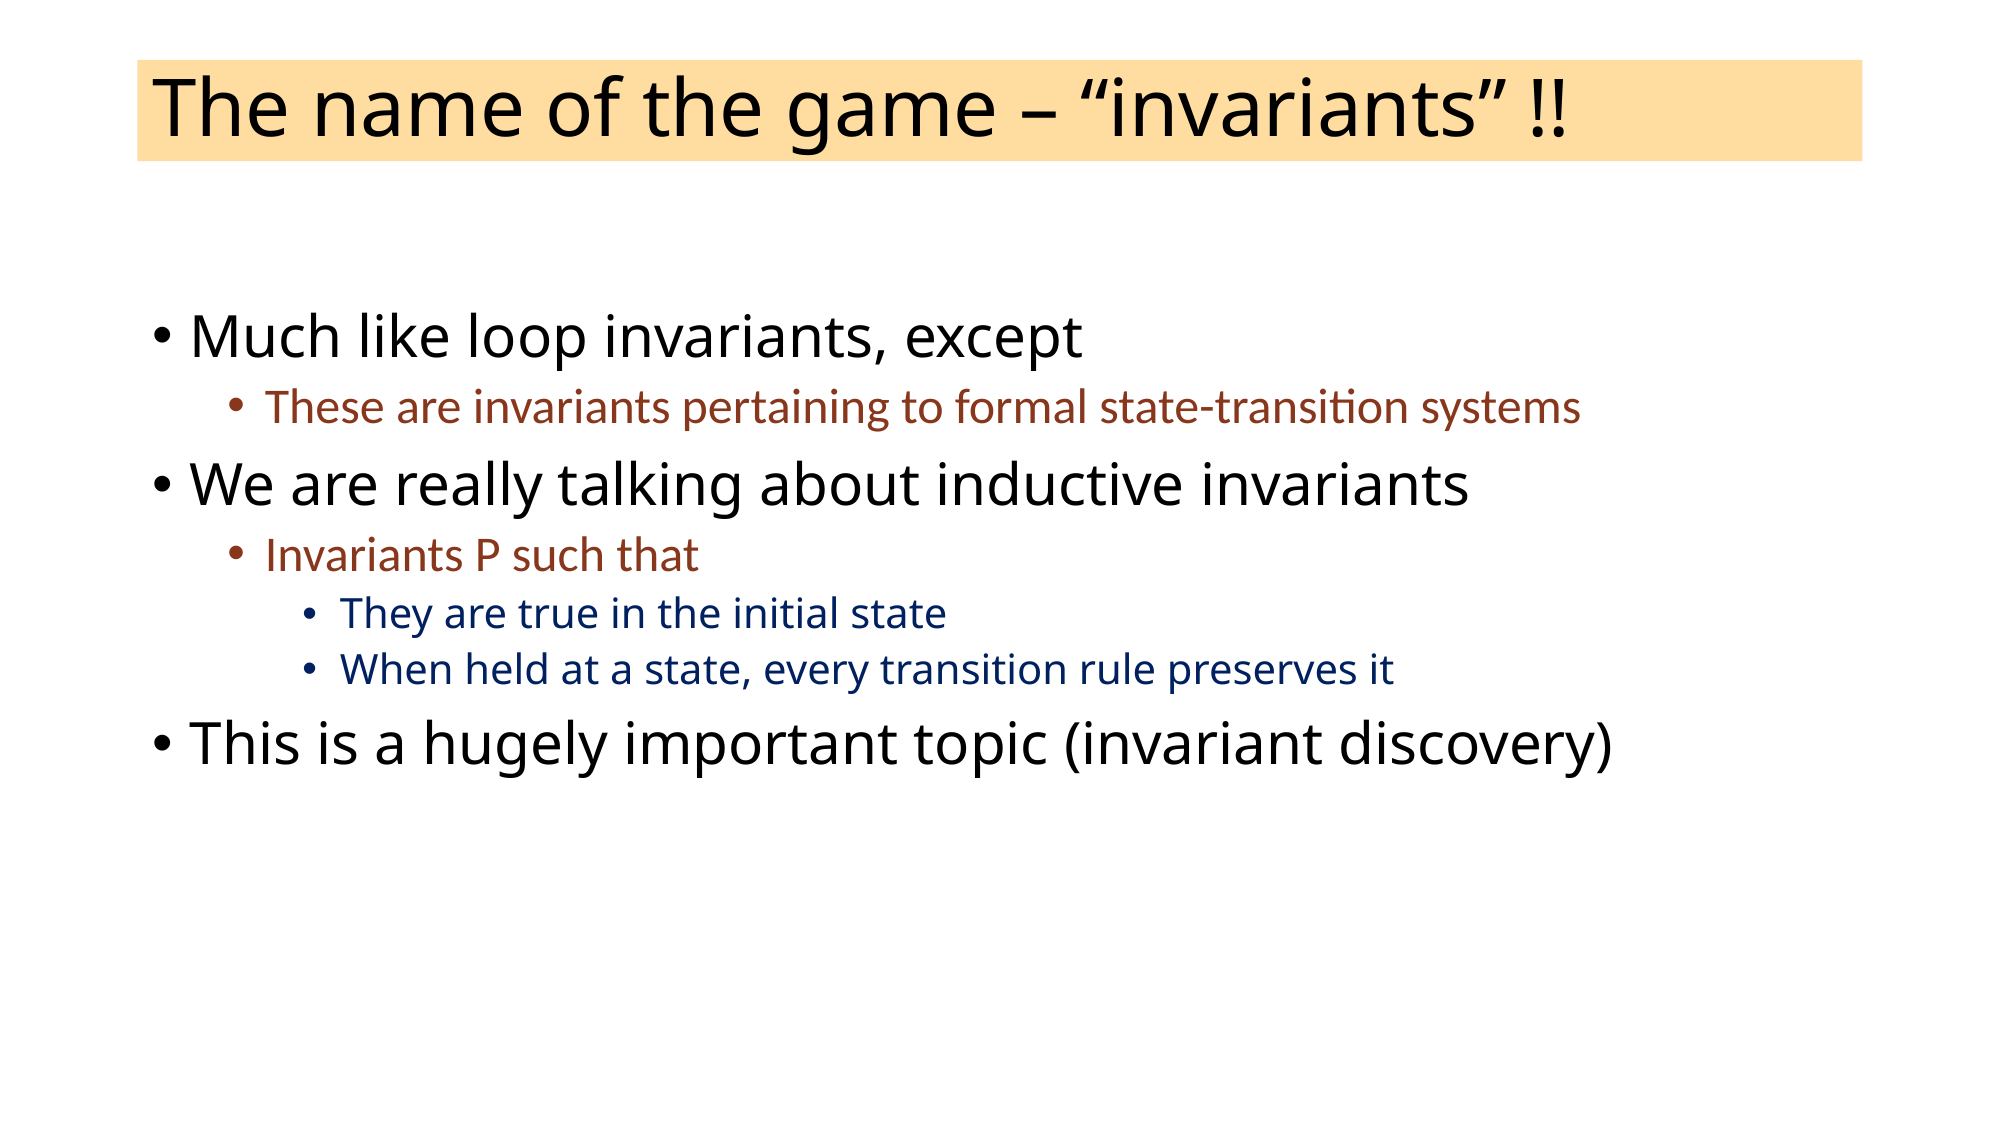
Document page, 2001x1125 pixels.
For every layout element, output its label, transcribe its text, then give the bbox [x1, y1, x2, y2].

title The name of the game – “invariants” !! [137, 59, 1863, 162]
list Much like loop invariants, except These are invariants pertaining to formal state-transition systems We are really talking about inductive invariants Invariants P such that They are true in the initial state When held at a state, every transition rule preserves it This is a hugely important topic (invariant discovery) [137, 299, 1863, 1014]
